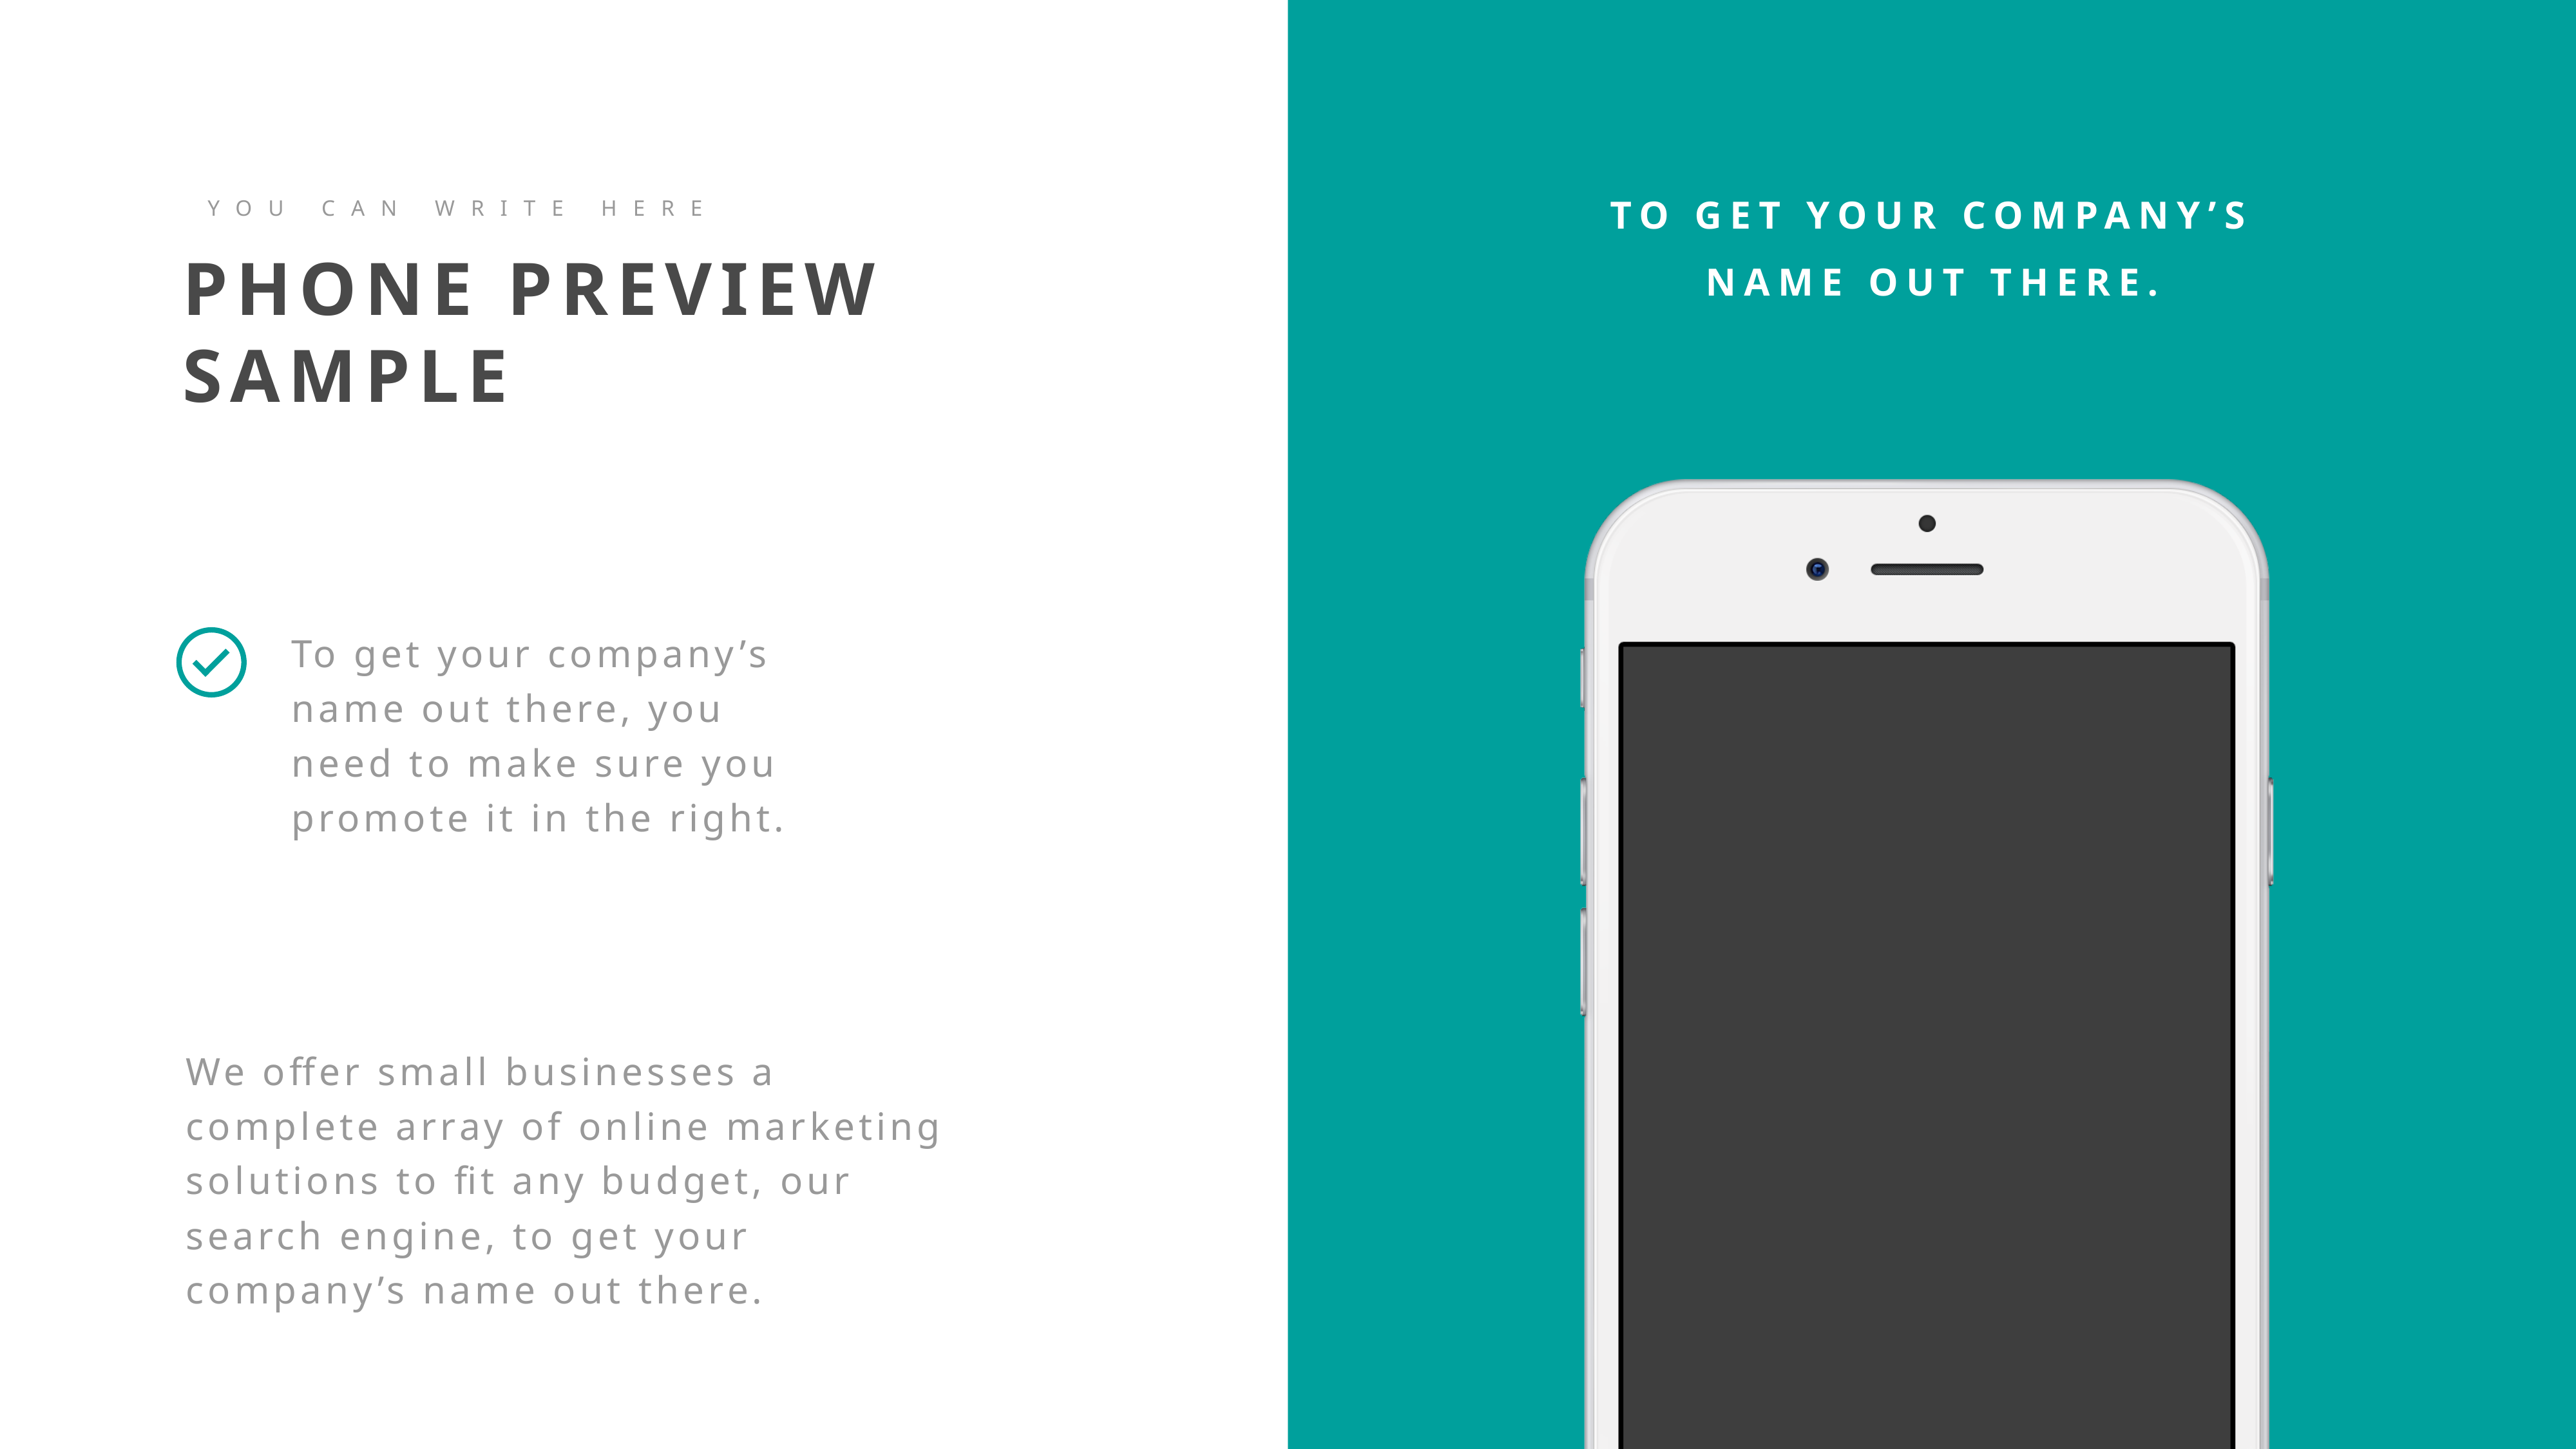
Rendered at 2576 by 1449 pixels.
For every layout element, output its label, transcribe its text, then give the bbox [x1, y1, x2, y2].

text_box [173, 189, 1046, 424]
text_box [1287, 0, 2576, 1449]
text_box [178, 615, 842, 842]
picture [1421, 389, 2443, 1449]
text_box TO GET YOUR COMPANY’S NAME OUT THERE. [1563, 164, 2300, 309]
text_box We offer small businesses a complete array of online marketing solutions to fit any budget, our search engine, to get your company’s name out there. [176, 1033, 998, 1316]
